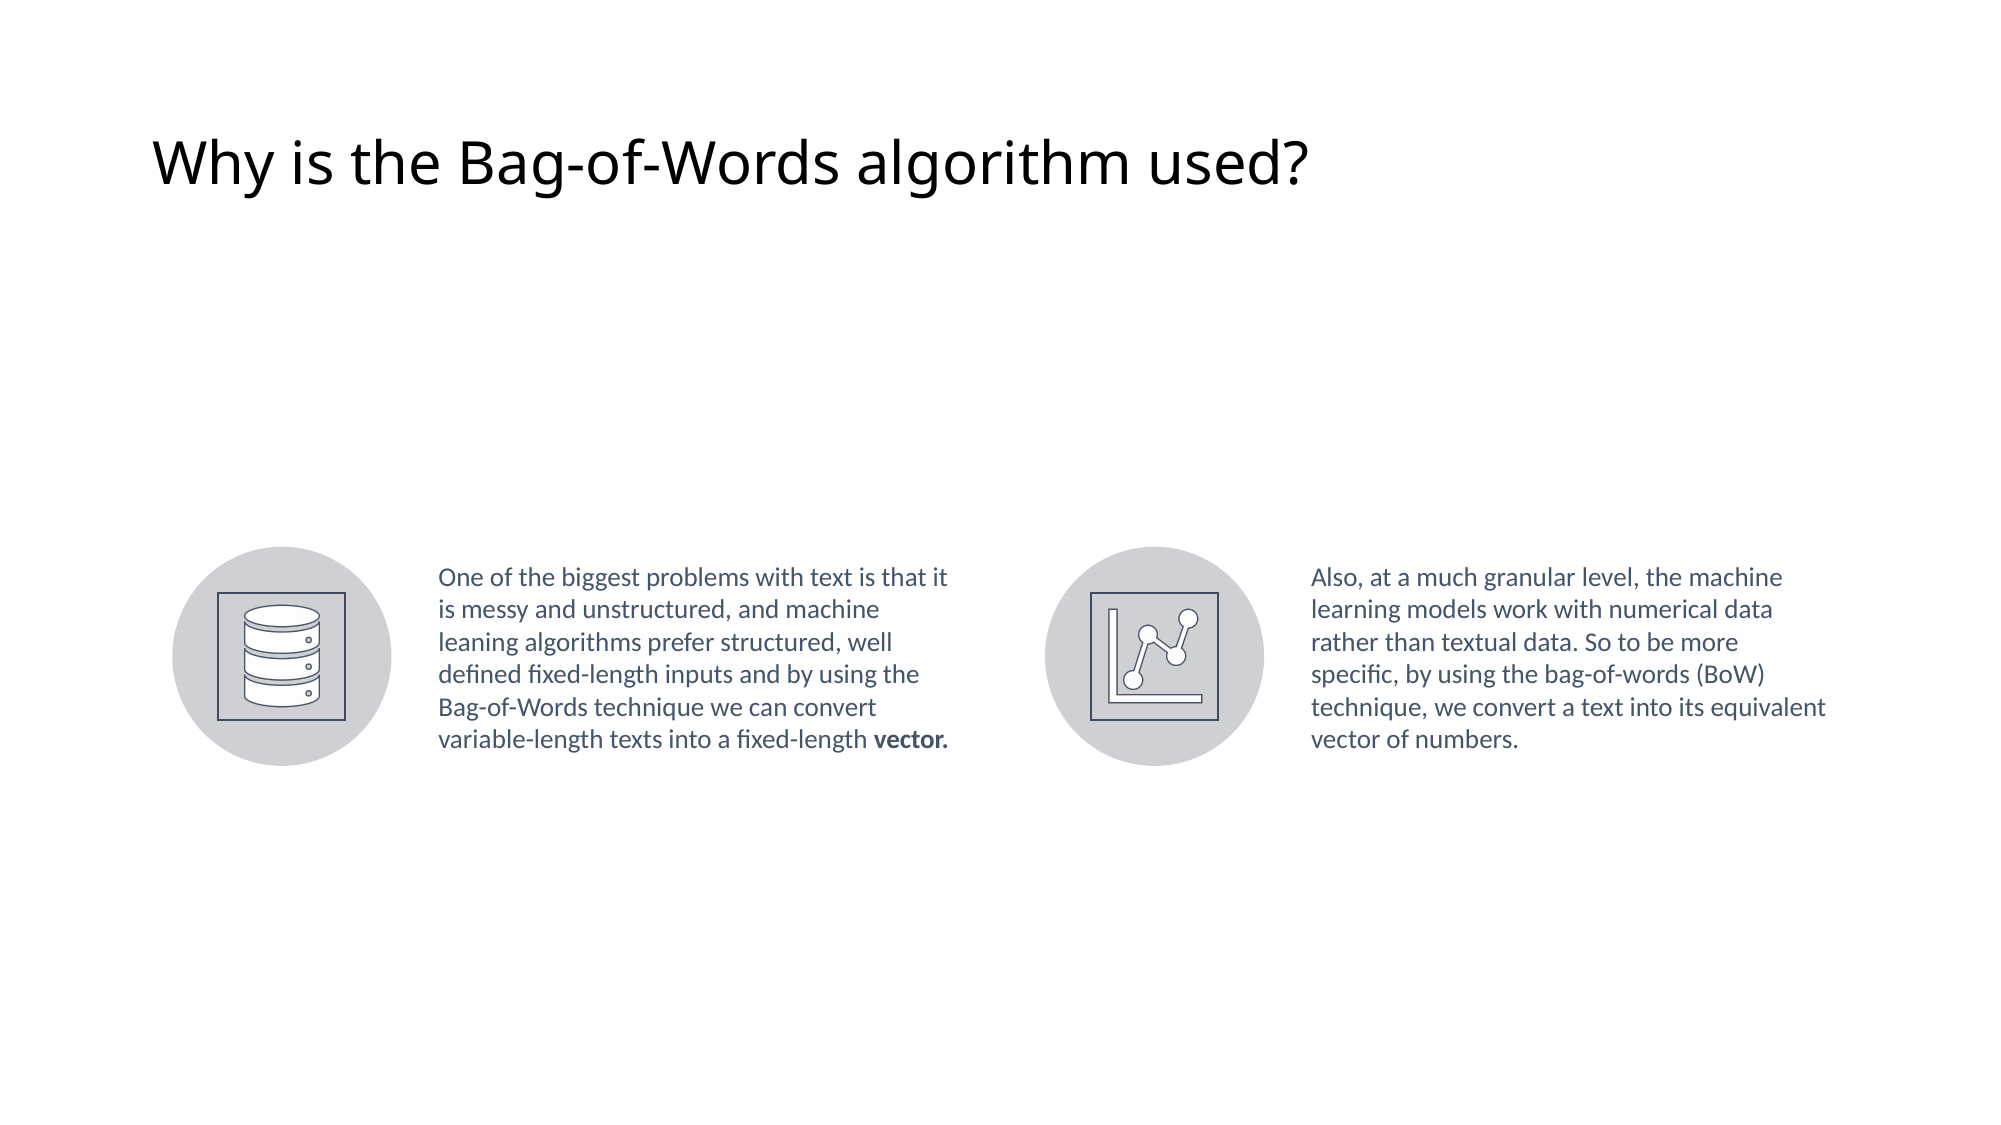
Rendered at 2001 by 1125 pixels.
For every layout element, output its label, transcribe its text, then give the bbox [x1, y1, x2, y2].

title Why is the Bag-of-Words algorithm used? [137, 59, 1863, 278]
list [137, 299, 1863, 1014]
